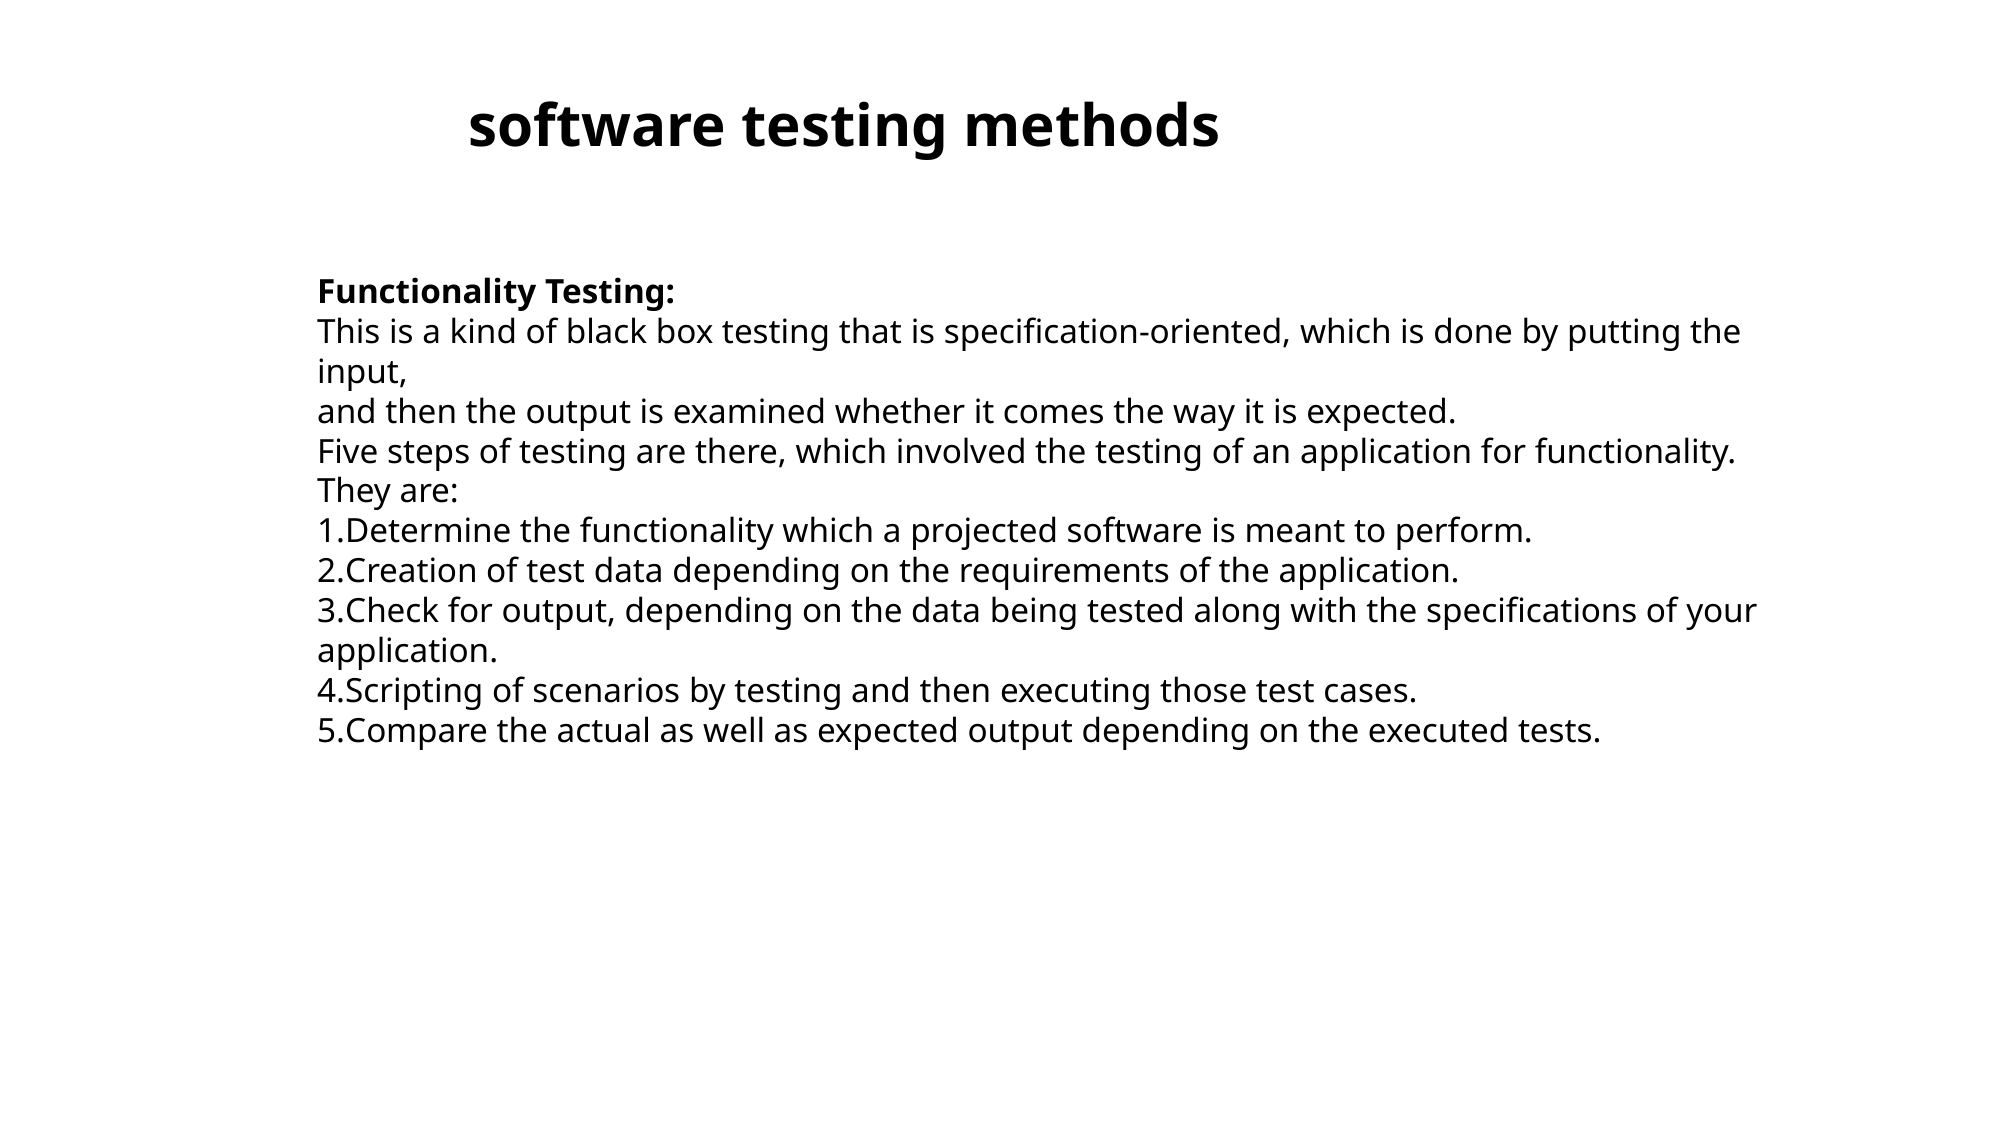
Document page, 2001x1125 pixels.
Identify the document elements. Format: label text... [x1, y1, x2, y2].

text_box software testing methods [453, 80, 1459, 236]
text_box Functionality Testing: This is a kind of black box testing that is specification-oriented, which is done by putting the input, and then the output is examined whether it comes the way it is expected. Five steps of testing are there, which involved the testing of an application for functionality. They are: Determine the functionality which a projected software is meant to perform. Creation of test data depending on the requirements of the application. Check for output, depending on the data being tested along with the specifications of your application. Scripting of scenarios by testing and then executing those test cases. Compare the actual as well as expected output depending on the executed tests. [317, 243, 1796, 848]
